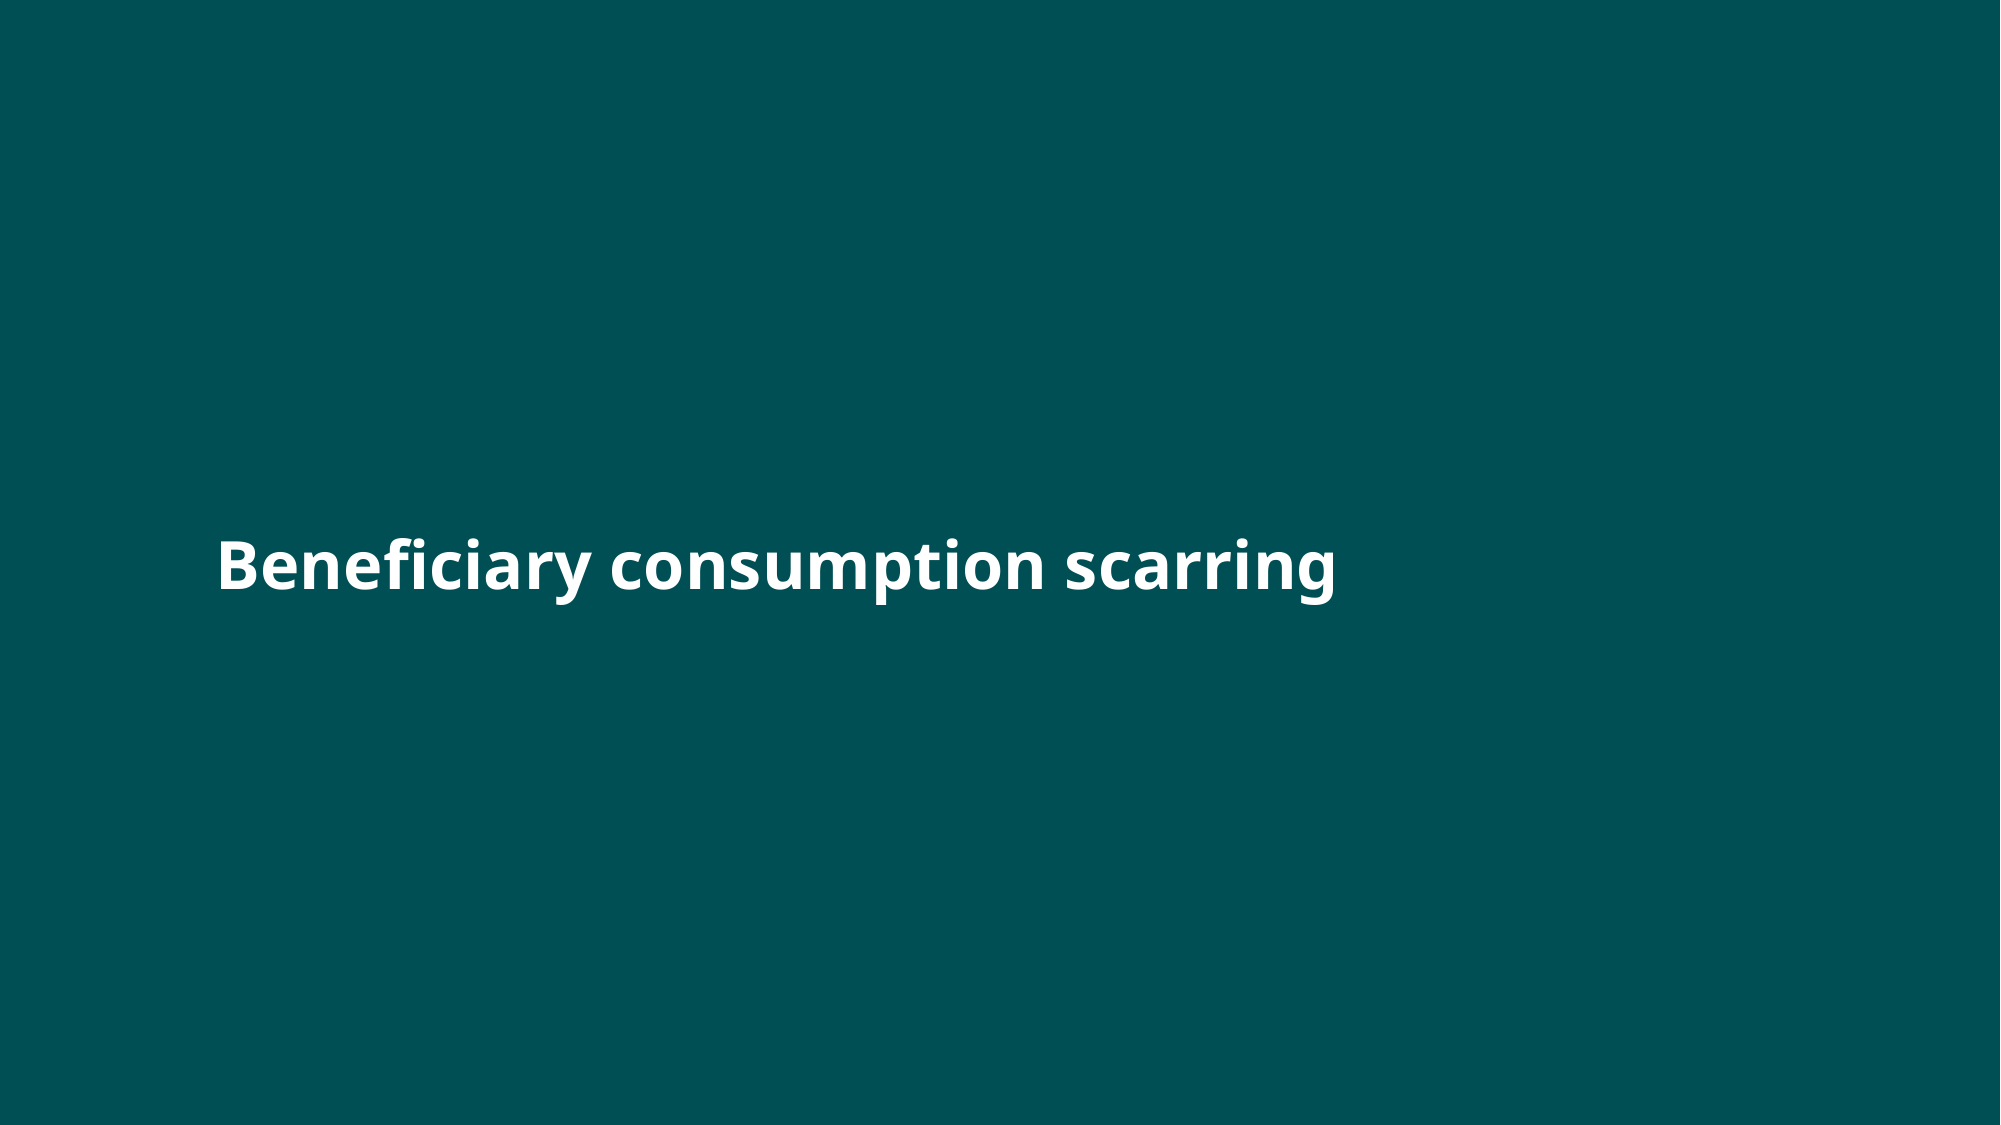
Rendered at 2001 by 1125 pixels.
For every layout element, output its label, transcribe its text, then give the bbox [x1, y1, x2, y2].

list Beneficiary consumption scarring [201, 477, 1742, 648]
